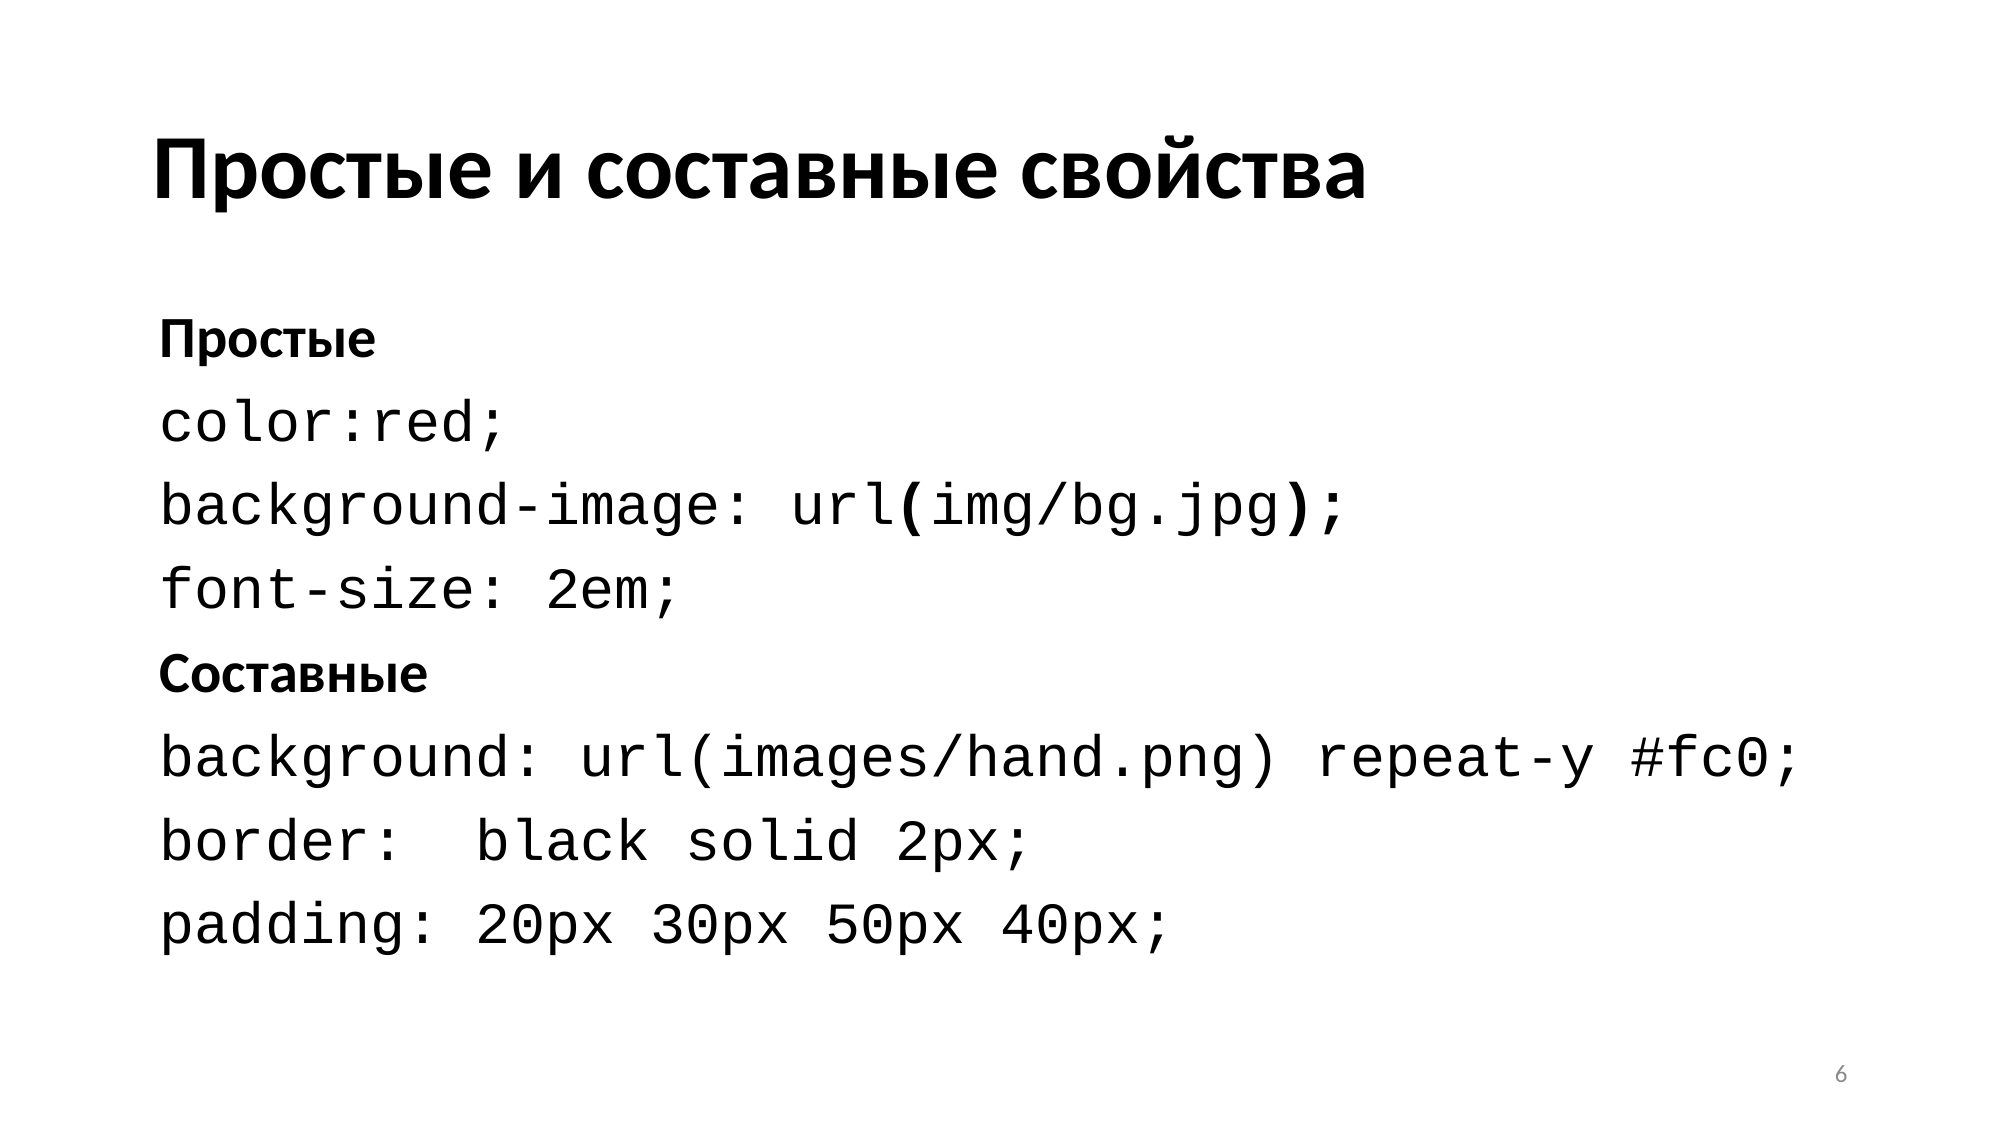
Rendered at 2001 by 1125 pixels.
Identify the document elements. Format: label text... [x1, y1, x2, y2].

title Простые и составные свойства [137, 59, 1863, 278]
slide_number 6 [1412, 1042, 1863, 1103]
list Простые color:red; background-image: url(img/bg.jpg); font-size: 2em; Составные background: url(images/hand.png) repeat-y #fc0; border: black solid 2px; padding: 20px 30px 50px 40px; [137, 299, 1863, 1014]
